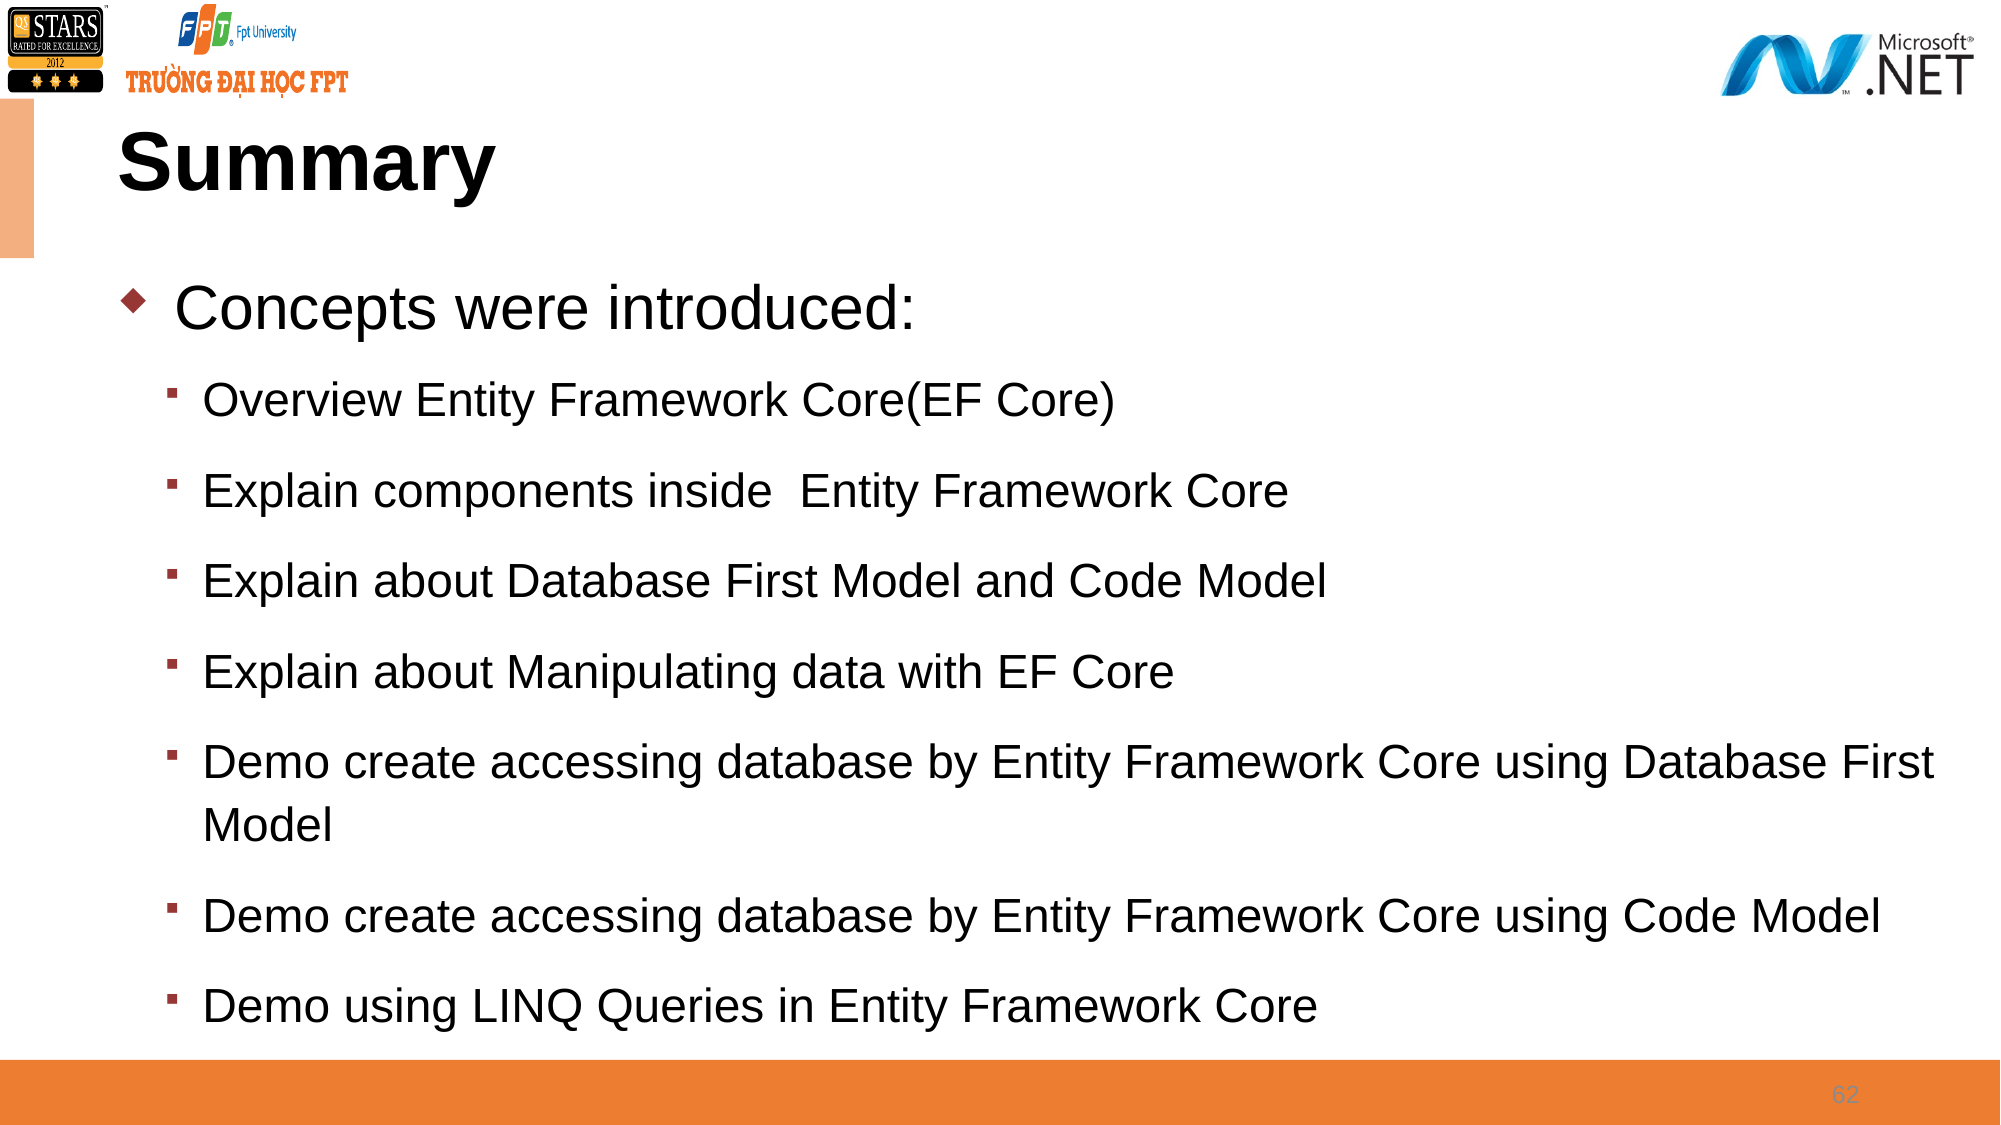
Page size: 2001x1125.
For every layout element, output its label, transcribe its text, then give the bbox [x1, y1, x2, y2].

list Concepts were introduced: Overview Entity Framework Core(EF Core) Explain components inside Entity Framework Core Explain about Database First Model and Code Model Explain about Manipulating data with EF Core Demo create accessing database by Entity Framework Core using Database First Model Demo create accessing database by Entity Framework Core using Code Model Demo using LINQ Queries in Entity Framework Core [102, 244, 1975, 1043]
picture [1685, 0, 2001, 129]
title Summary [102, 114, 1828, 213]
slide_number 62 [1424, 1063, 1875, 1123]
